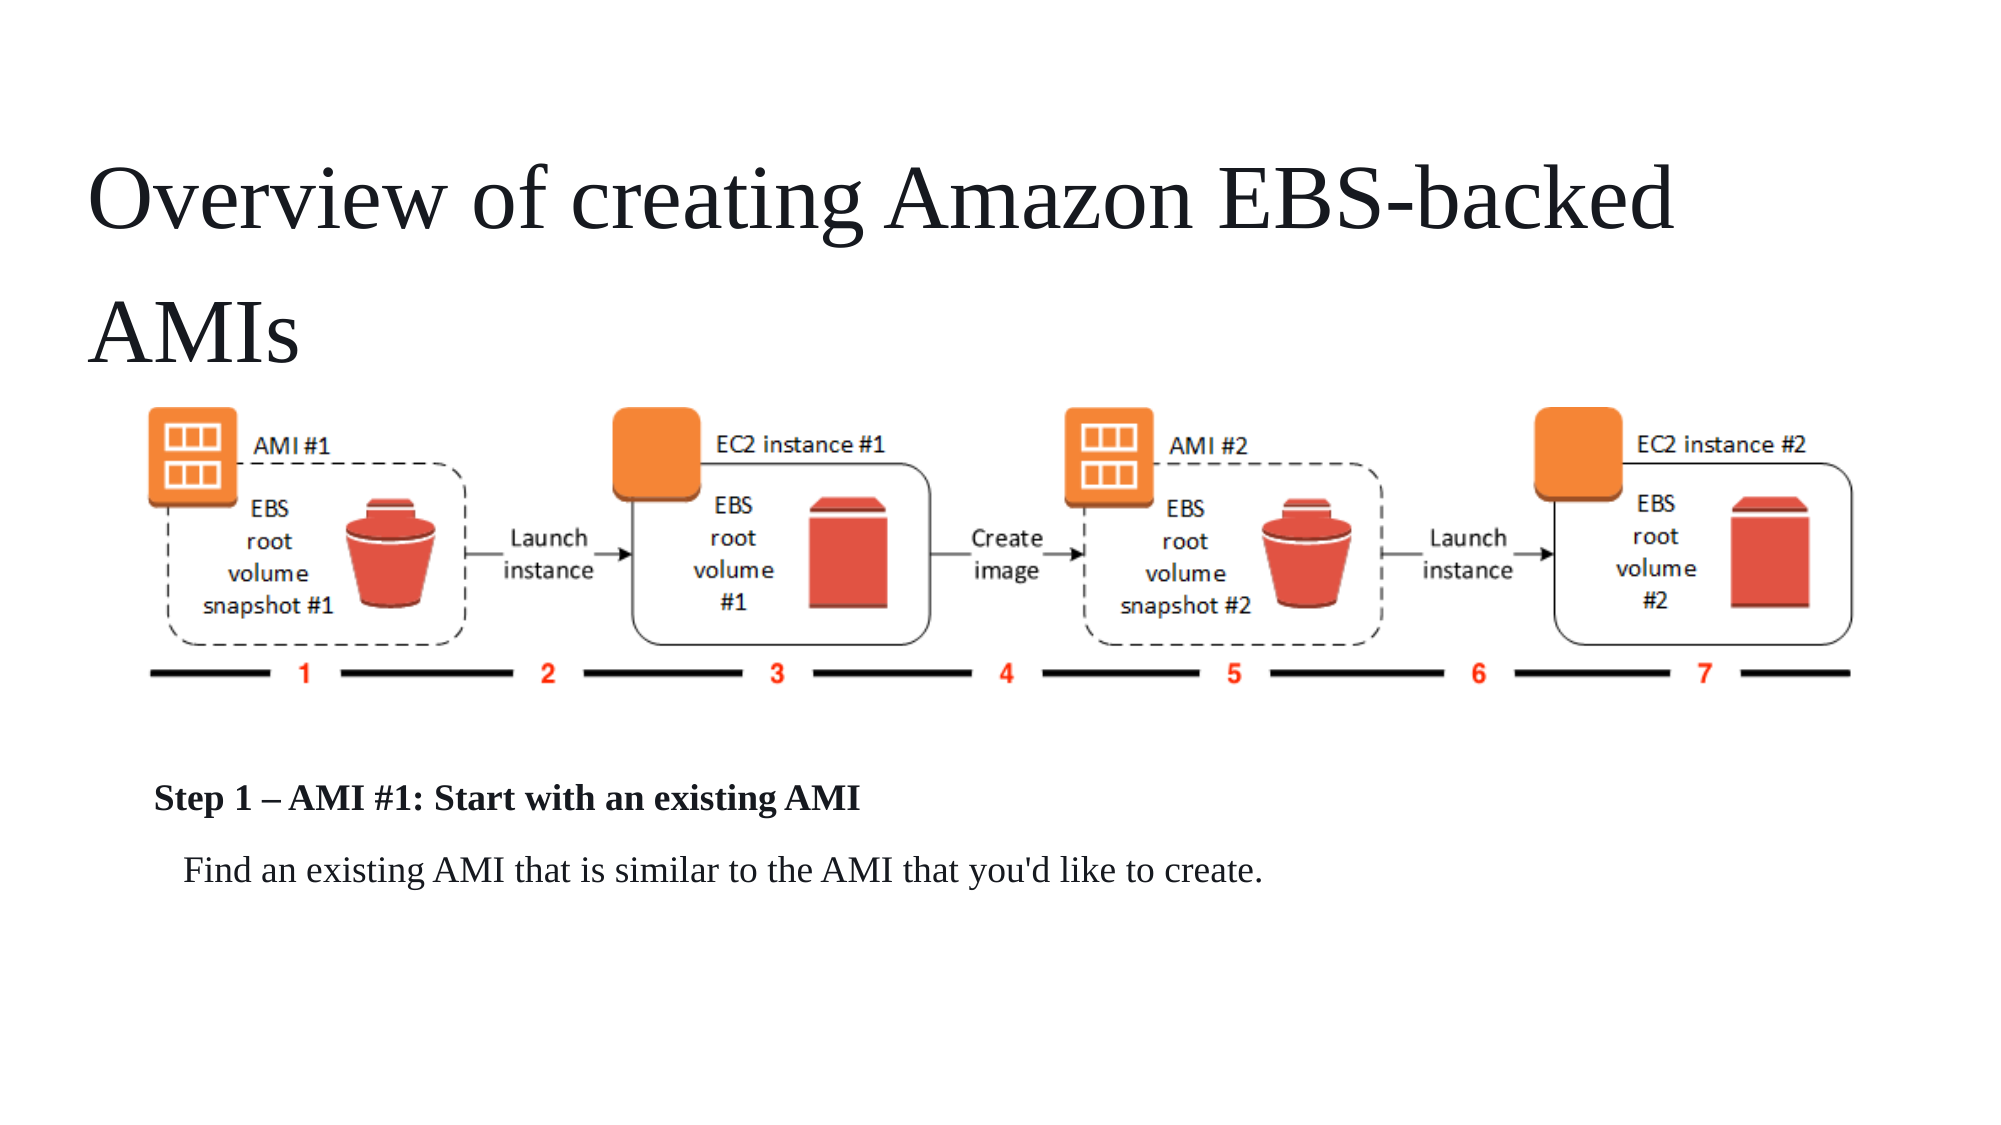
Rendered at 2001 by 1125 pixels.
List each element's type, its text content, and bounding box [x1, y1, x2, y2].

text_box Step 1 – AMI #1: Start with an existing AMI Find an existing AMI that is similar to the AMI that you'd like to create. [138, 702, 1855, 905]
title Overview of creating Amazon EBS-backed AMIs [72, 162, 1855, 331]
picture [138, 407, 1861, 702]
